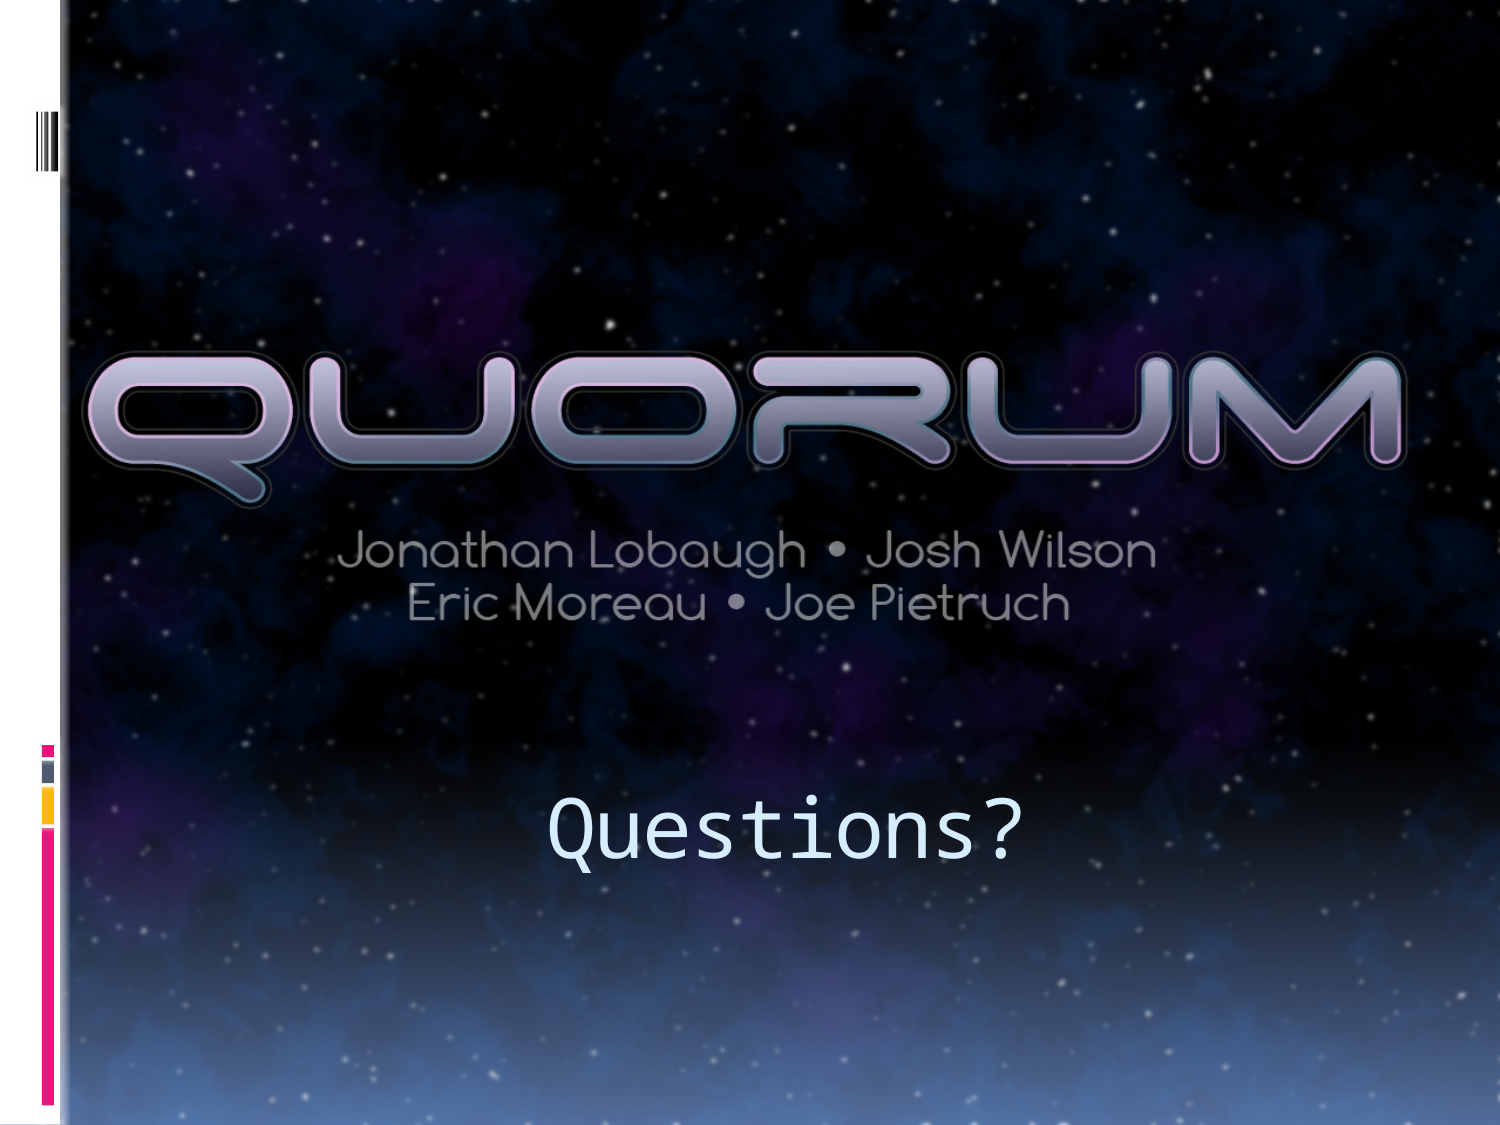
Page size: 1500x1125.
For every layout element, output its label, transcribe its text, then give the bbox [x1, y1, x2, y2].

title Questions? [150, 624, 1425, 1025]
picture [70, 0, 1500, 1125]
